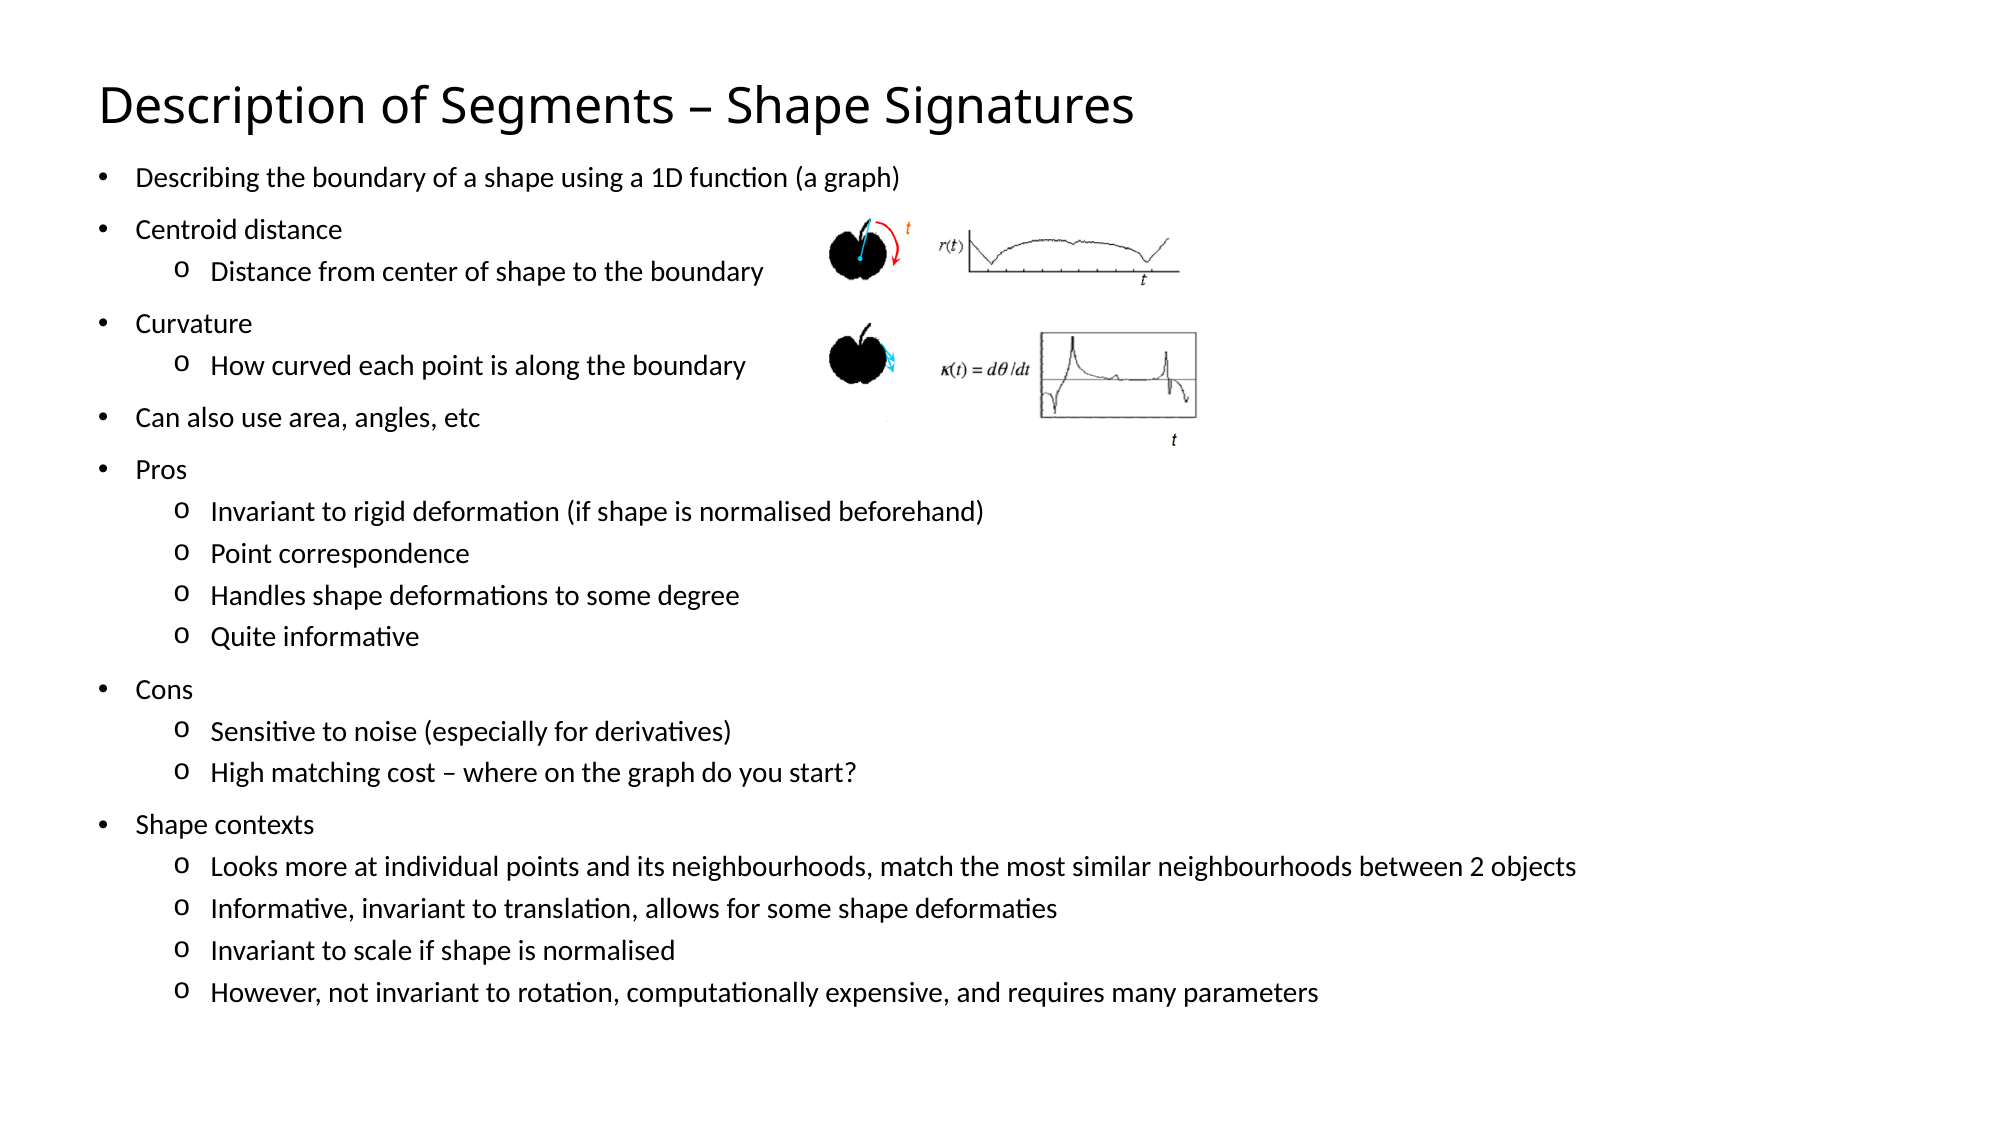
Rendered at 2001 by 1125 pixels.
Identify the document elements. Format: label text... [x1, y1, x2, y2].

title Description of Segments – Shape Signatures [83, 59, 1917, 154]
list Describing the boundary of a shape using a 1D function (a graph) Centroid distance Distance from center of shape to the boundary Curvature How curved each point is along the boundary Can also use area, angles, etc Pros Invariant to rigid deformation (if shape is normalised beforehand) Point correspondence Handles shape deformations to some degree Quite informative Cons Sensitive to noise (especially for derivatives) High matching cost – where on the graph do you start? Shape contexts Looks more at individual points and its neighbourhoods, match the most similar neighbourhoods between 2 objects Informative, invariant to translation, allows for some shape deformaties Invariant to scale if shape is normalised However, not invariant to rotation, computationally expensive, and requires many parameters [83, 154, 1917, 1092]
picture [817, 210, 1202, 448]
